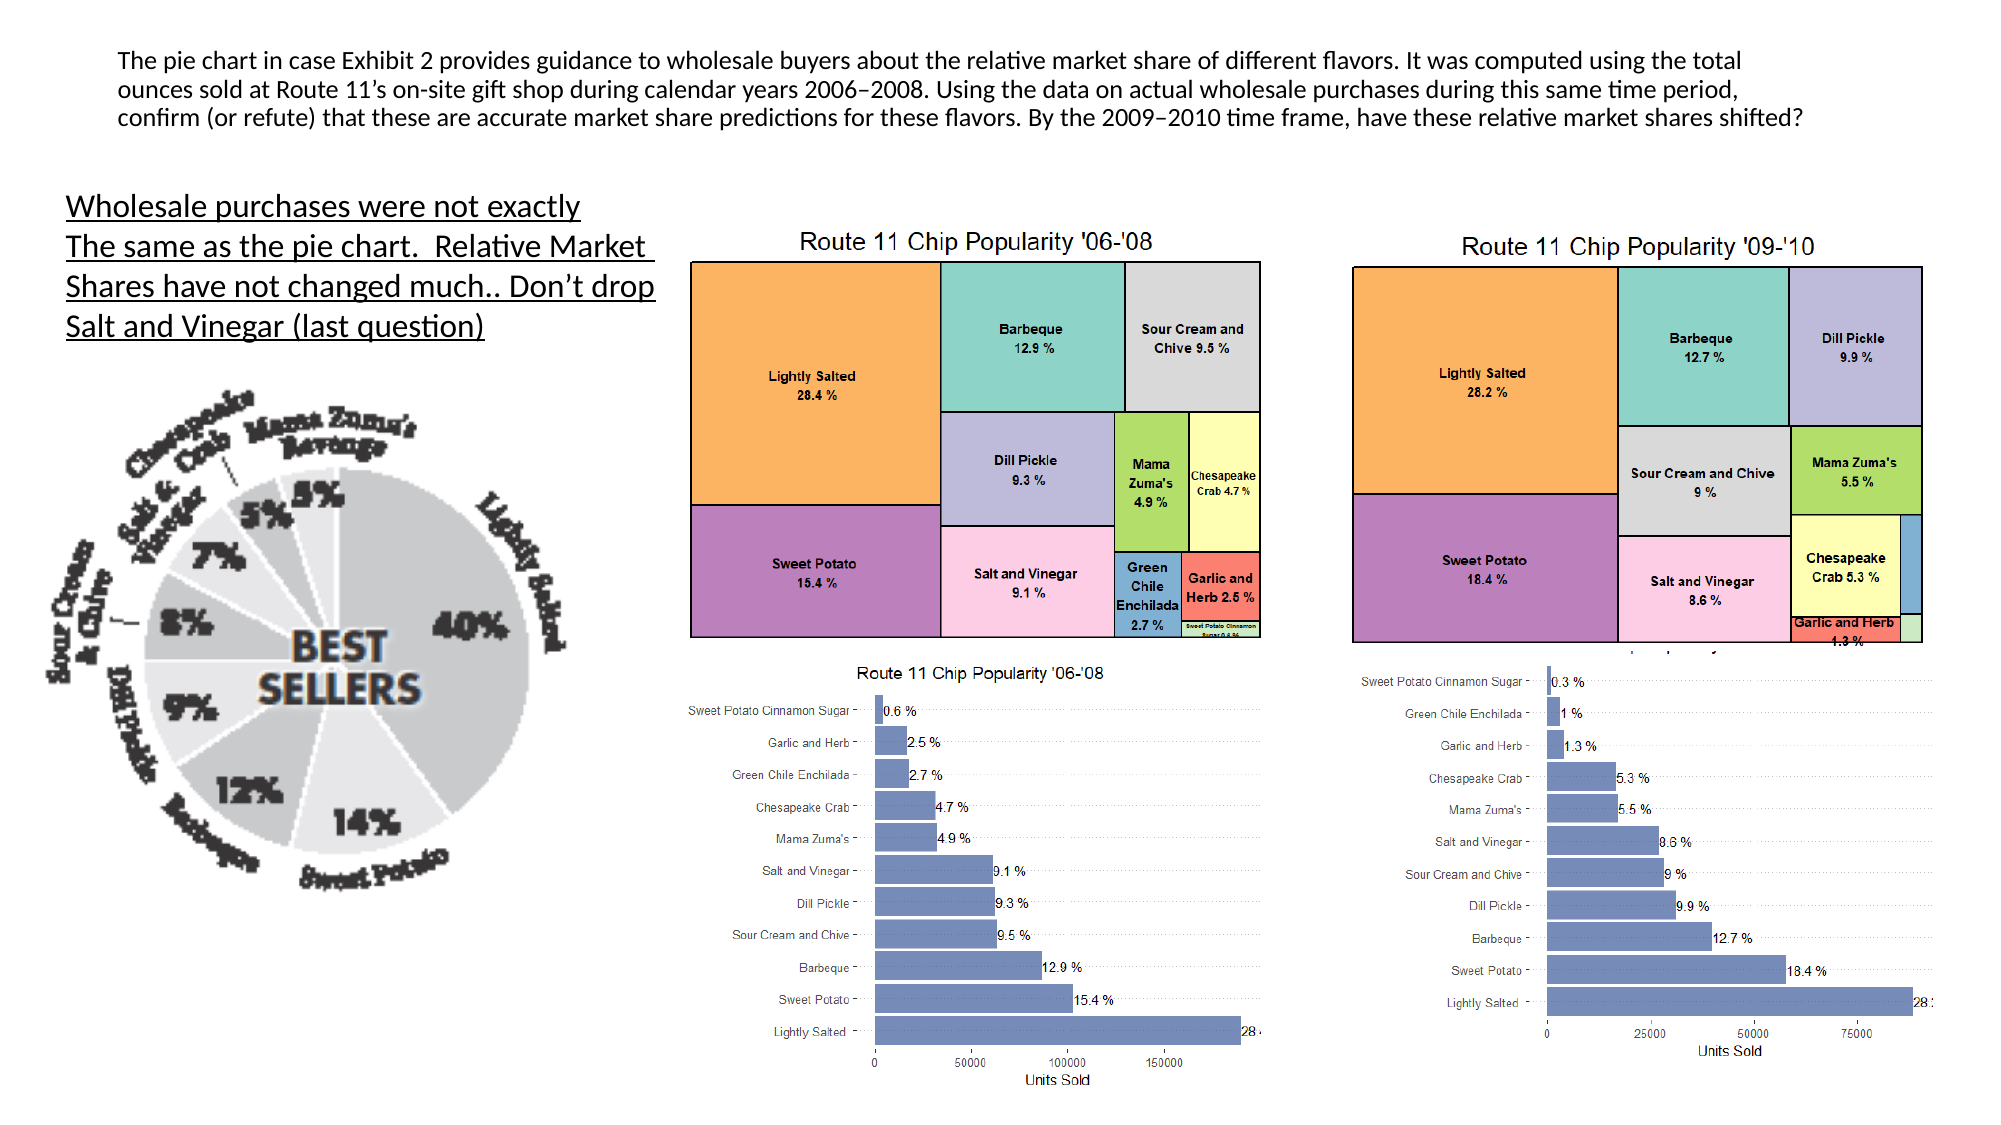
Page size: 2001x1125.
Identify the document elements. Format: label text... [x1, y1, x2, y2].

picture [1336, 215, 1939, 1066]
picture [30, 386, 580, 905]
title The pie chart in case Exhibit 2 provides guidance to wholesale buyers about the relative market share of different flavors. It was computed using the total ounces sold at Route 11’s on-site gift shop during calendar years 2006–2008. Using the data on actual wholesale purchases during this same time period, confirm (or refute) that these are accurate market share predictions for these flavors. By the 2009–2010 time frame, have these relative market shares shifted? [102, 25, 1828, 243]
text_box Wholesale purchases were not exactly The same as the pie chart. Relative Market Shares have not changed much.. Don’t drop Salt and Vinegar (last question) [50, 176, 671, 352]
picture [663, 658, 1267, 1094]
picture [674, 210, 1277, 646]
